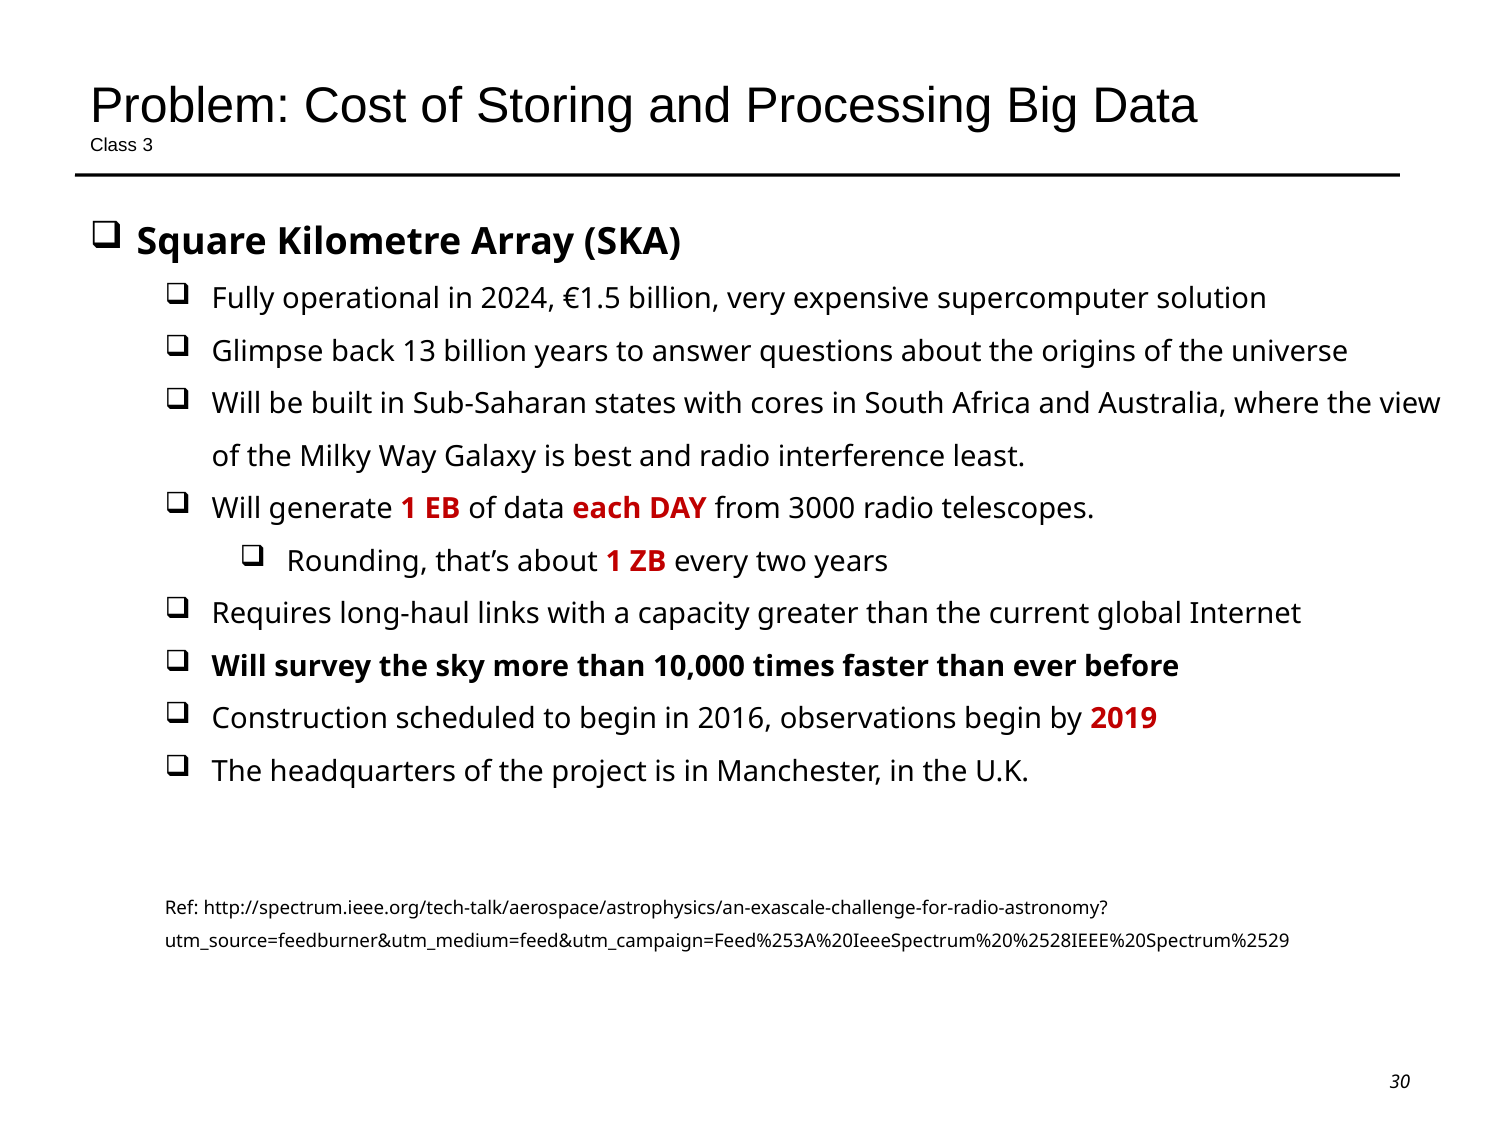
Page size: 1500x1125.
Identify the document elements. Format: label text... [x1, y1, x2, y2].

slide_number 30 [1074, 1062, 1425, 1100]
title Problem: Cost of Storing and Processing Big Data Class 3 [75, 45, 1425, 163]
text_box Square Kilometre Array (SKA) Fully operational in 2024, €1.5 billion, very expensive supercomputer solution Glimpse back 13 billion years to answer questions about the origins of the universe Will be built in Sub-Saharan states with cores in South Africa and Australia, where the view of the Milky Way Galaxy is best and radio interference least. Will generate 1 EB of data each DAY from 3000 radio telescopes. Rounding, that’s about 1 ZB every two years Requires long-haul links with a capacity greater than the current global Internet Will survey the sky more than 10,000 times faster than ever before Construction scheduled to begin in 2016, observations begin by 2019 The headquarters of the project is in Manchester, in the U.K. Ref: http://spectrum.ieee.org/tech-talk/aerospace/astrophysics/an-exascale-challenge-for-radio-astronomy?utm_source=feedburner&utm_medium=feed&utm_campaign=Feed%253A%20IeeeSpectrum%20%2528IEEE%20Spectrum%2529 [75, 187, 1463, 959]
